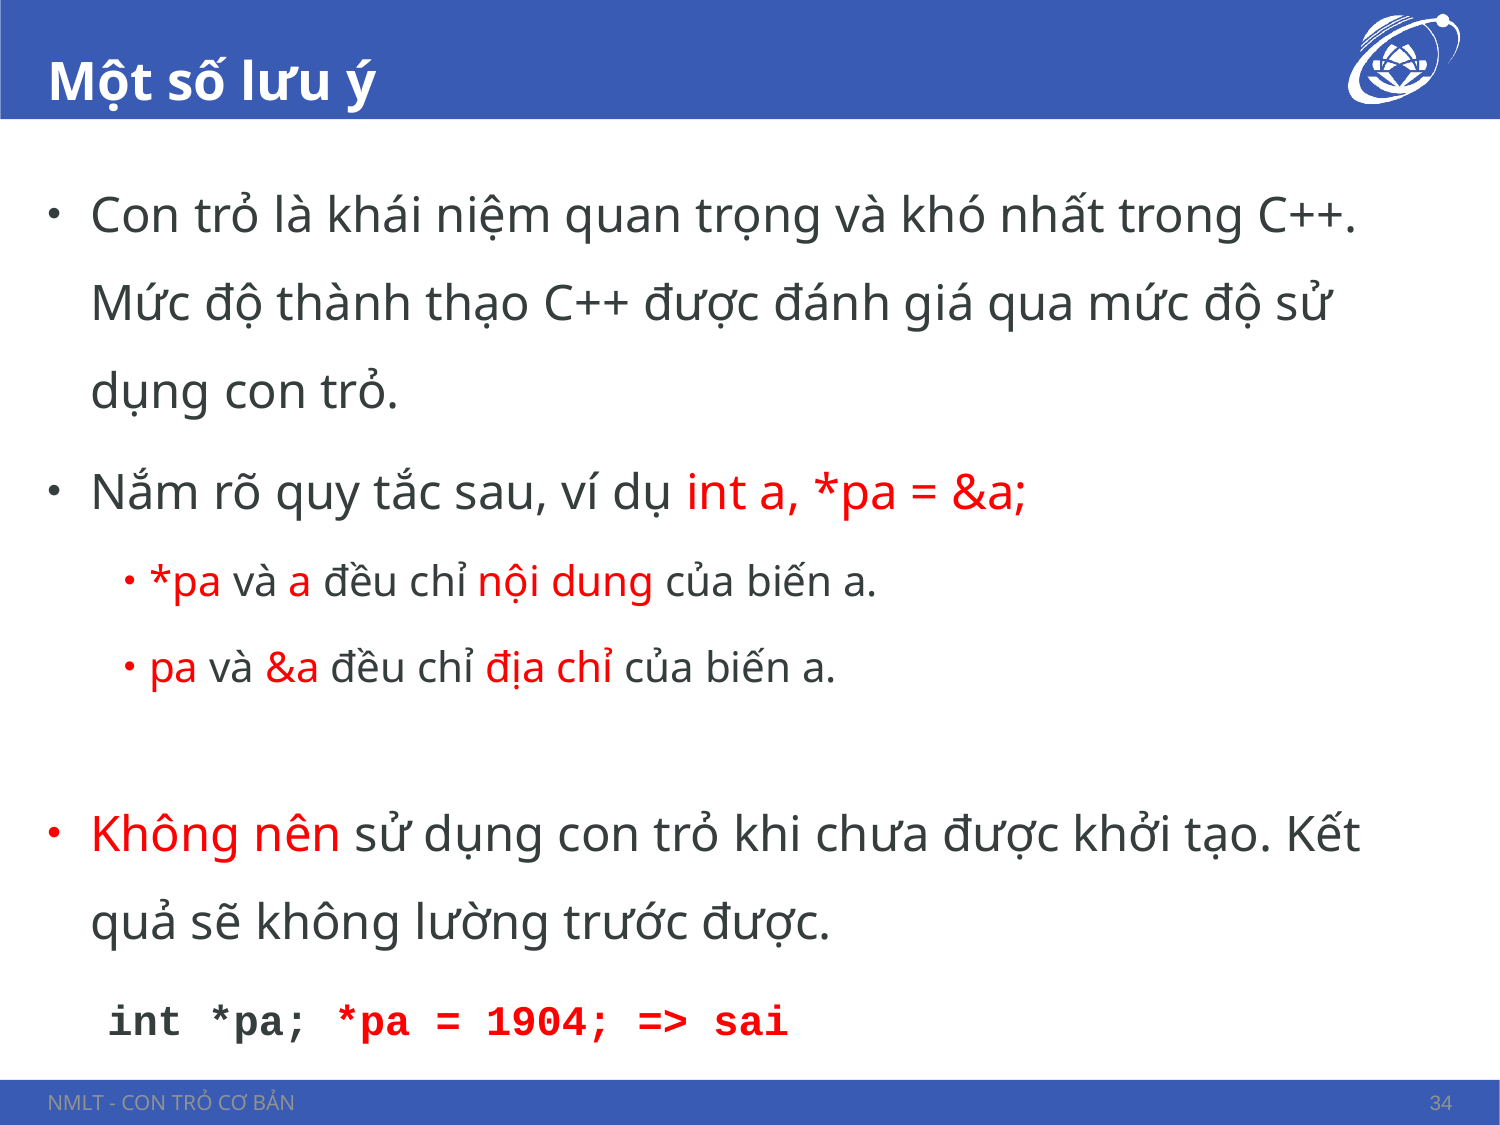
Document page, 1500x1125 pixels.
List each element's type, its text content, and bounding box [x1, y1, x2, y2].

slide_number 34 [1388, 1083, 1468, 1122]
footer NMLT - Con trỏ cơ bản [32, 1083, 1271, 1122]
title Một số lưu ý [32, 0, 1468, 120]
list Con trỏ là khái niệm quan trọng và khó nhất trong C++. Mức độ thành thạo C++ được đánh giá qua mức độ sử dụng con trỏ. Nắm rõ quy tắc sau, ví dụ int a, *pa = &a; *pa và a đều chỉ nội dung của biến a. pa và &a đều chỉ địa chỉ của biến a. Không nên sử dụng con trỏ khi chưa được khởi tạo. Kết quả sẽ không lường trước được. int *pa; *pa = 1904; => sai [32, 146, 1468, 1054]
